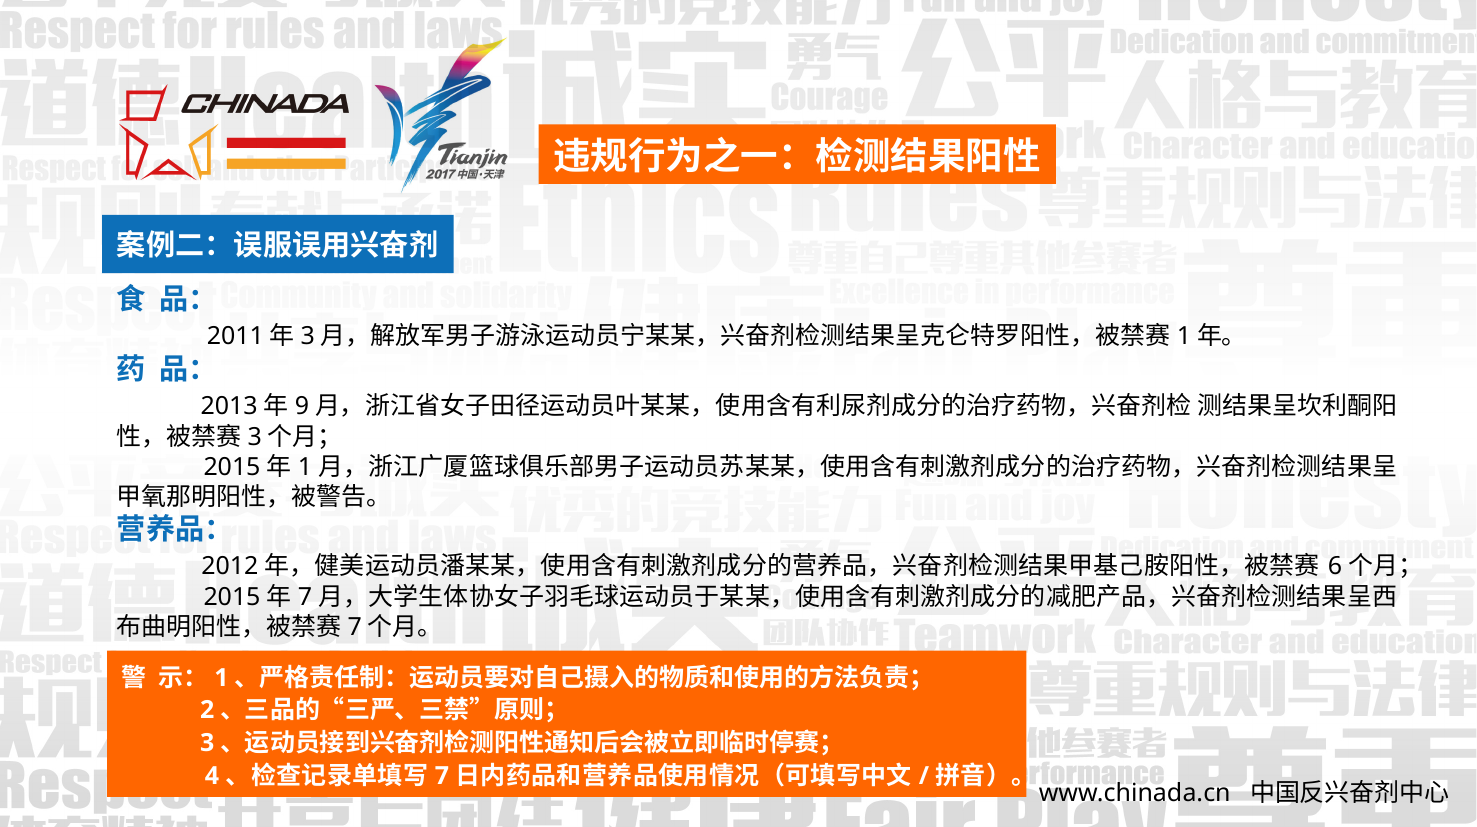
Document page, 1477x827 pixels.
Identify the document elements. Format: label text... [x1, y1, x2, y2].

text_box 警 示：1、严格责任制：运动员要对自己摄入的物质和使用的方法负责； 2、三品的“三严、三禁”原则； 3、运动员接到兴奋剂检测阳性通知后会被立即临时停赛； 4、检查记录单填写7日内药品和营养品使用情况（可填写中文/拼音）。 [107, 650, 1027, 797]
text_box 案例二：误服误用兴奋剂 [101, 214, 455, 274]
text_box 违规行为之一：检测结果阳性 [538, 124, 1056, 184]
text_box www.chinada.cn 中国反兴奋剂中心 [1024, 769, 1465, 815]
text_box 食 品： 2011年3月，解放军男子游泳运动员宁某某，兴奋剂检测结果呈克仑特罗阳性，被禁赛1年。 药 品： 2013年9月，浙江省女子田径运动员叶某某，使用含有利尿剂成分的治疗药物，兴奋剂检 测结果呈坎利酮阳性，被禁赛3个月； 2015年1月，浙江广厦篮球俱乐部男子运动员苏某某，使用含有刺激剂成分的治疗药物，兴奋剂检测结果呈甲氧那明阳性，被警告。 营养品： 2012年，健美运动员潘某某，使用含有刺激剂成分的营养品，兴奋剂检测结果甲基己胺阳性，被禁赛6个月； 2015年7月，大学生体协女子羽毛球运动员于某某，使用含有刺激剂成分的减肥产品，兴奋剂检测结果呈西布曲明阳性，被禁赛7个月。 [102, 273, 1414, 648]
picture [0, 0, 1477, 827]
